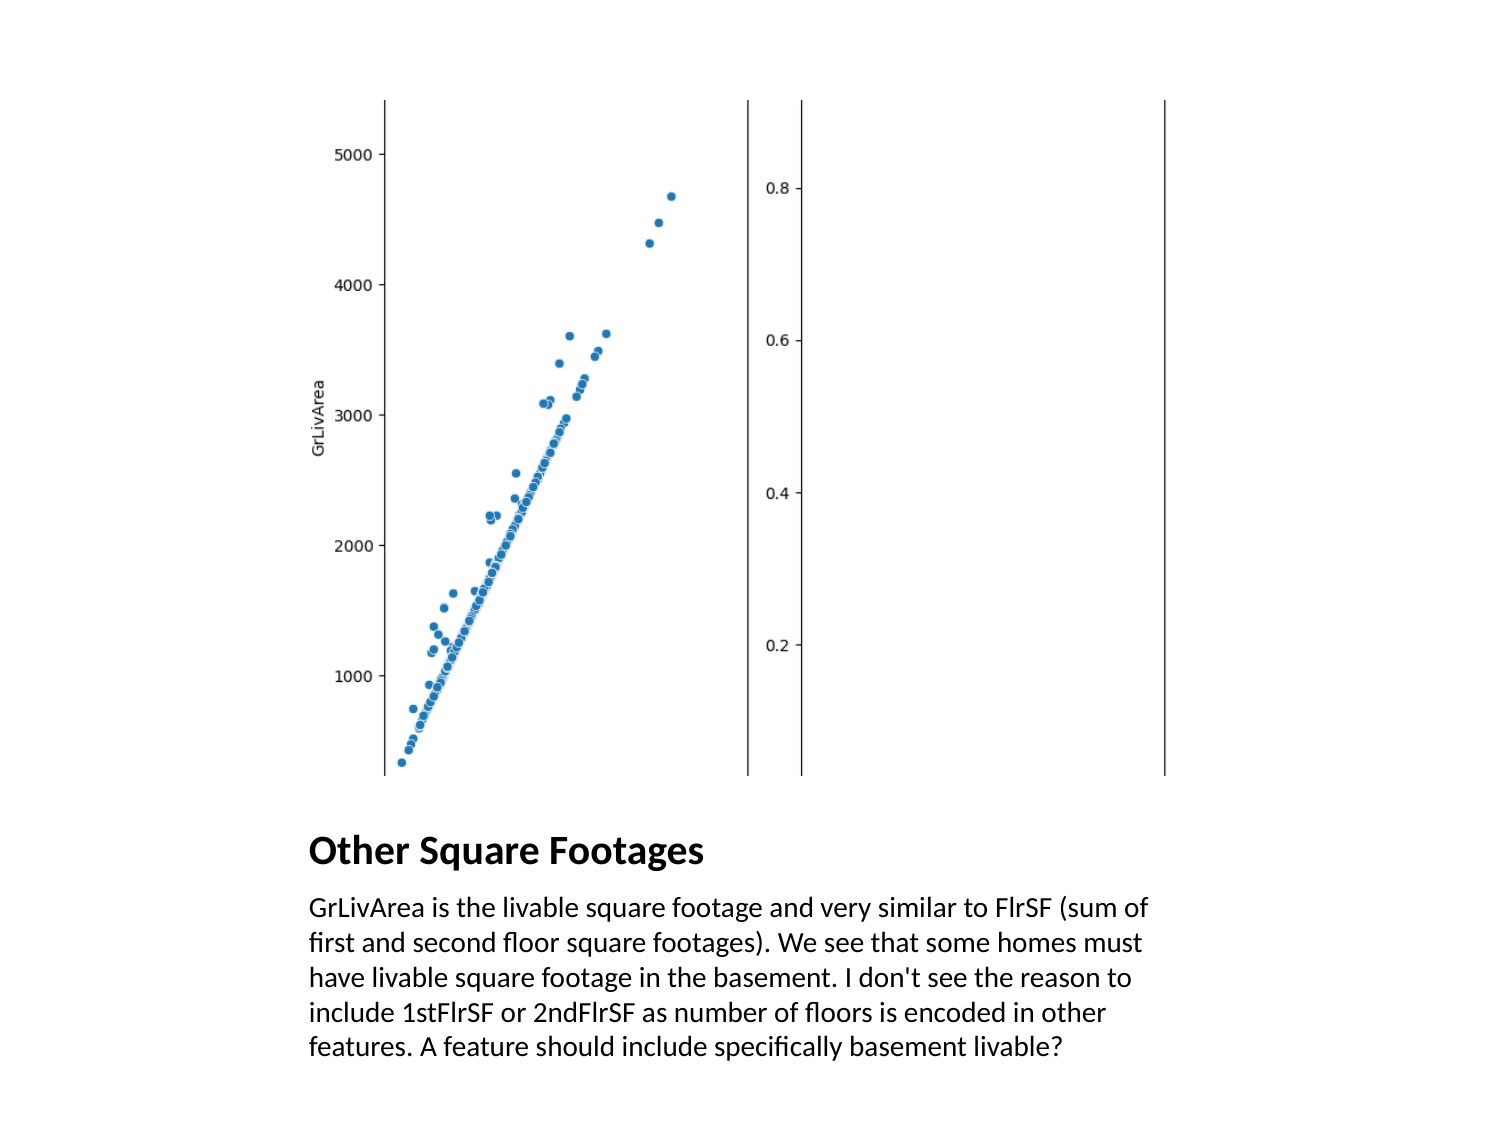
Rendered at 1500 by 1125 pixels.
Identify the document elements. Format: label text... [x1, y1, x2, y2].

title Other Square Footages [294, 787, 1194, 880]
picture [293, 100, 1195, 776]
list GrLivArea is the livable square footage and very similar to FlrSF (sum of first and second floor square footages). We see that some homes must have livable square footage in the basement. I don't see the reason to include 1stFlrSF or 2ndFlrSF as number of floors is encoded in other features. A feature should include specifically basement livable? [294, 880, 1194, 1013]
